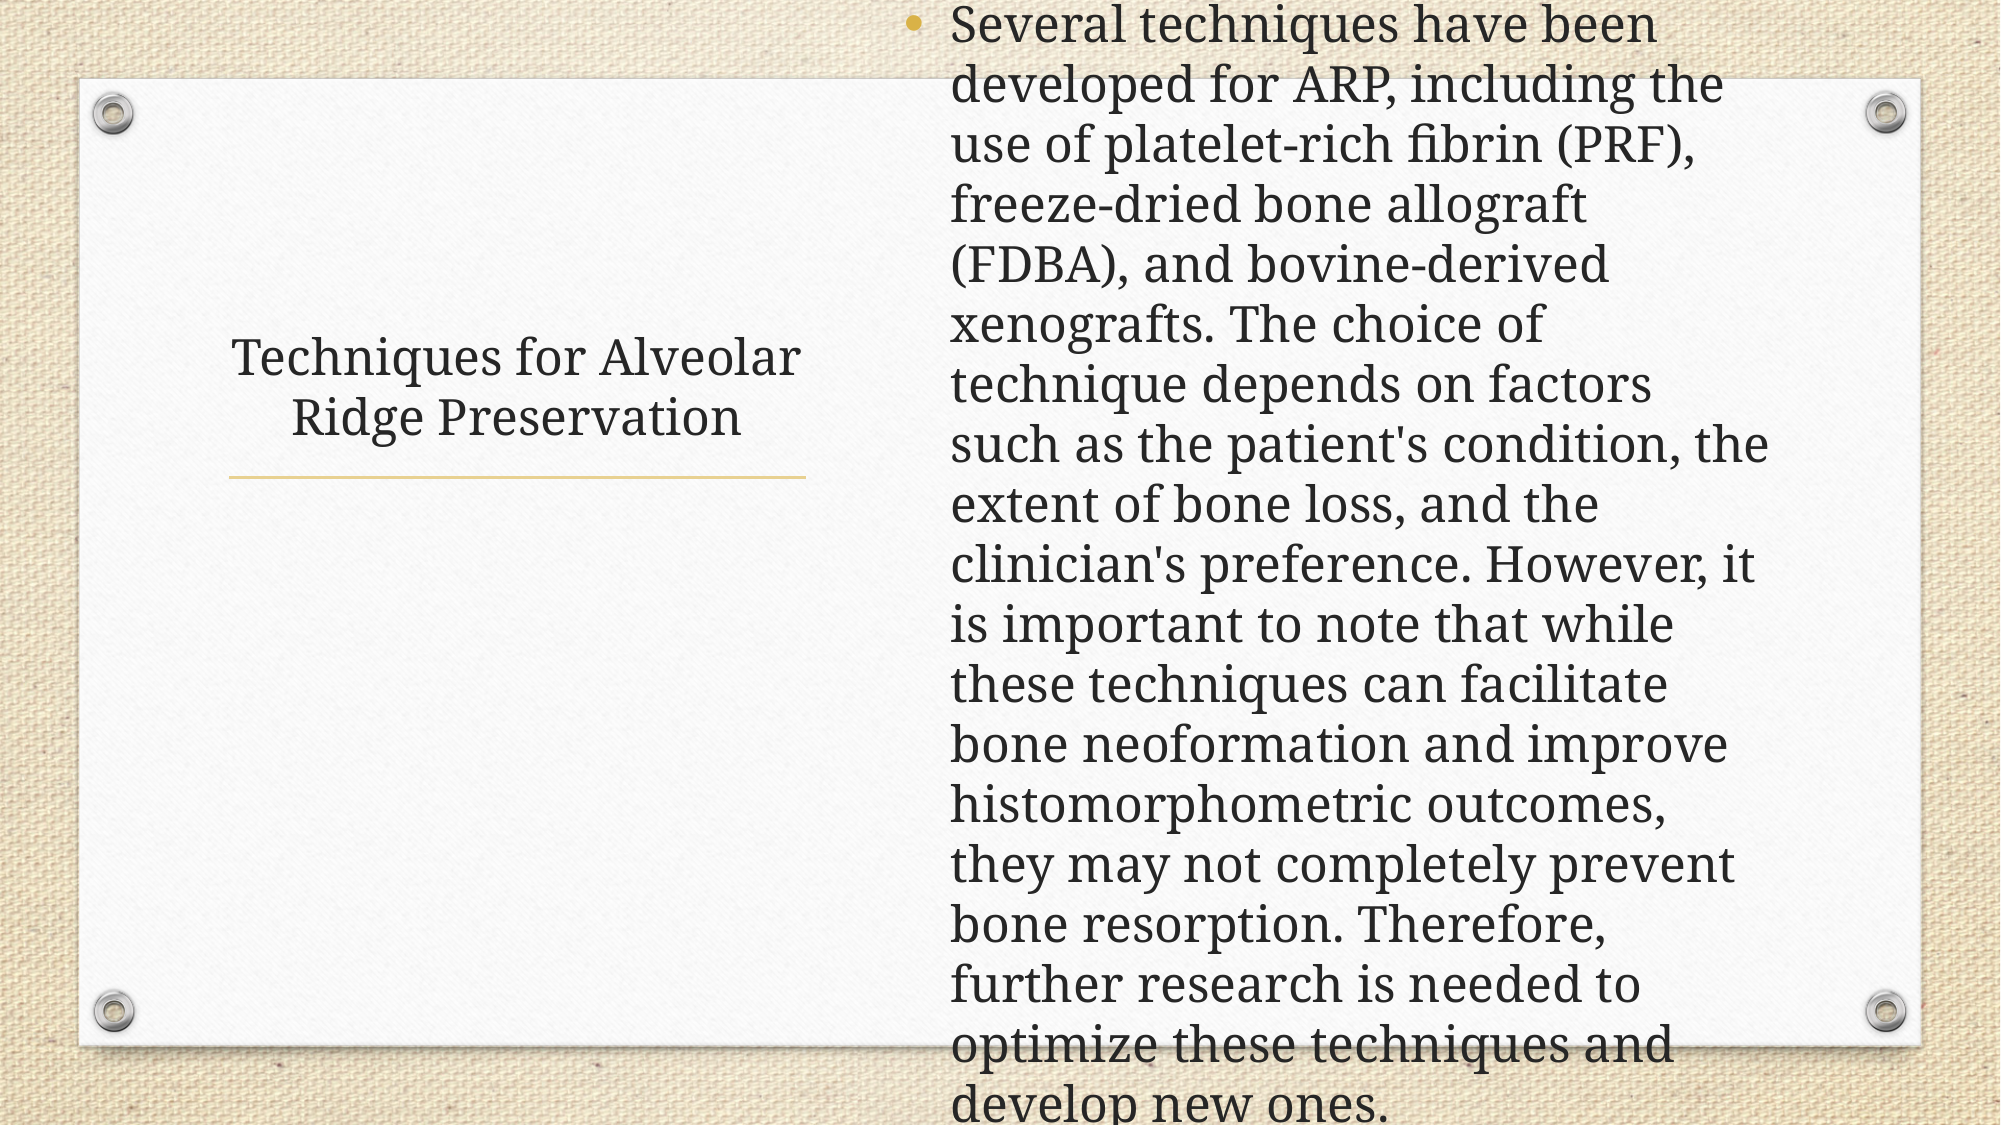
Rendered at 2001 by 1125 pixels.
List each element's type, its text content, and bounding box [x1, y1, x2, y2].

picture [0, 0, 2001, 1125]
list Several techniques have been developed for ARP, including the use of platelet-rich fibrin (PRF), freeze-dried bone allograft (FDBA), and bovine-derived xenografts. The choice of technique depends on factors such as the patient's condition, the extent of bone loss, and the clinician's preference. However, it is important to note that while these techniques can facilitate bone neoformation and improve histomorphometric outcomes, they may not completely prevent bone resorption. Therefore, further research is needed to optimize these techniques and develop new ones. [888, 161, 1787, 964]
title Techniques for Alveolar Ridge Preservation [212, 227, 823, 453]
